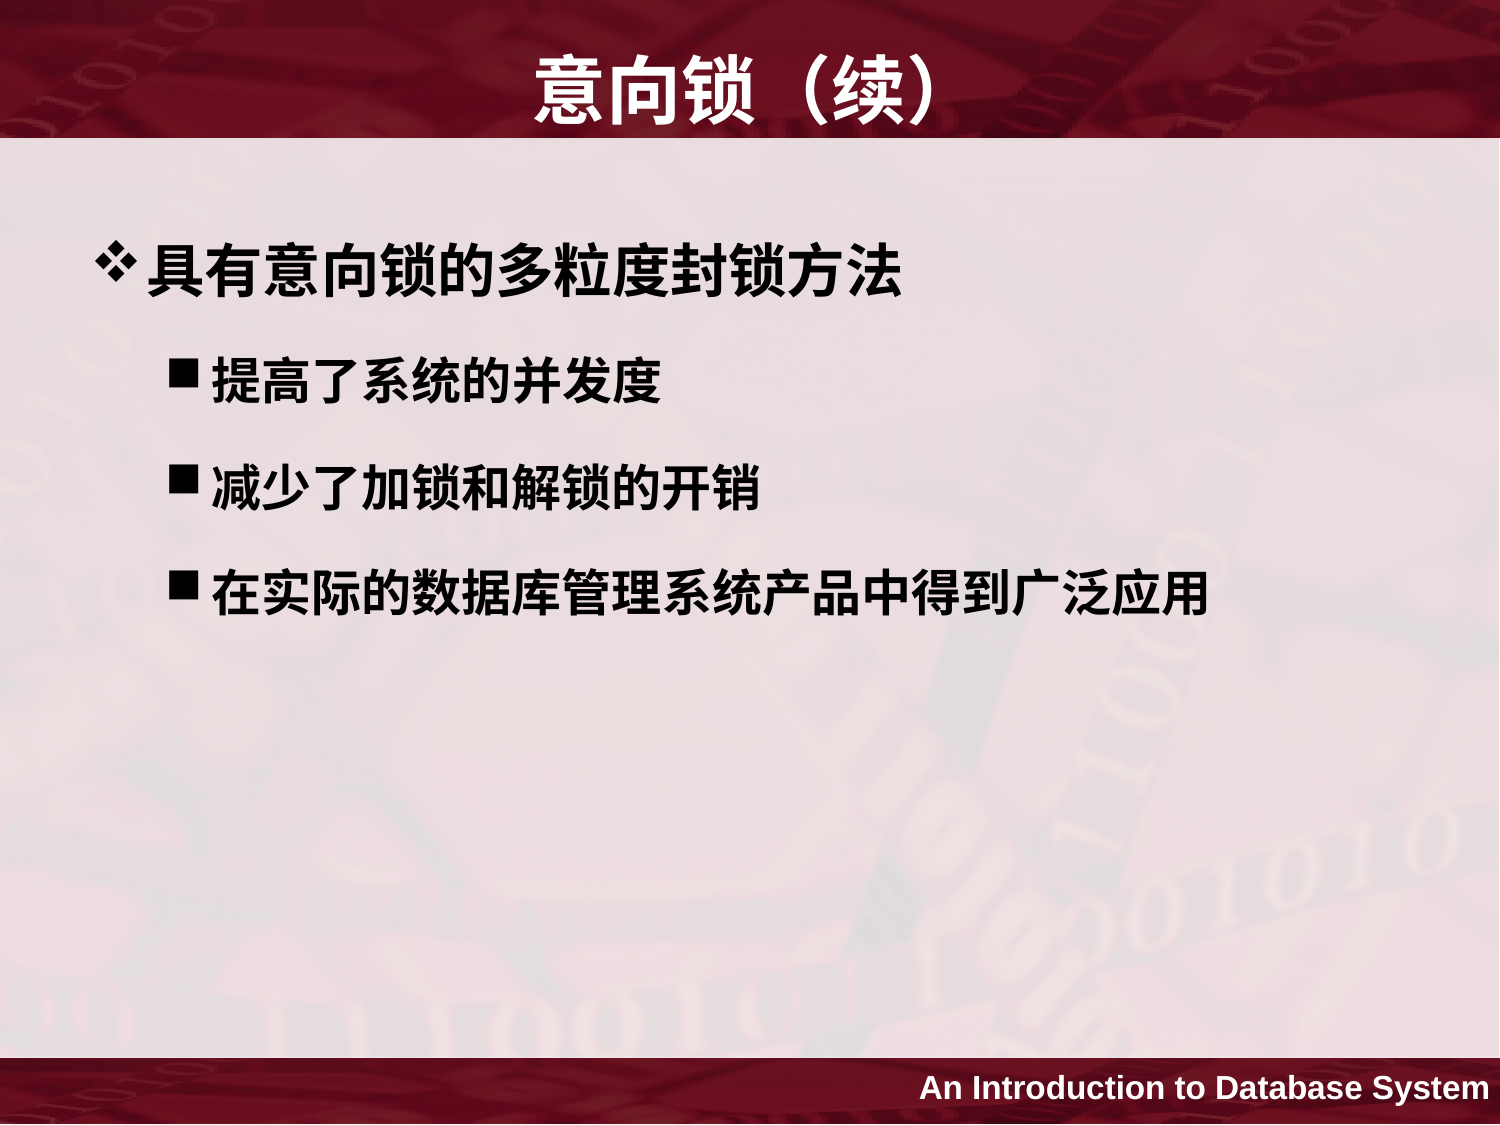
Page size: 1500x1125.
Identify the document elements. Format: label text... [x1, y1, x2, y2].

picture [0, 0, 1500, 1124]
title 意向锁（续） [149, 41, 1363, 135]
list 具有意向锁的多粒度封锁方法 提高了系统的并发度 减少了加锁和解锁的开销 在实际的数据库管理系统产品中得到广泛应用 [74, 184, 1426, 1038]
